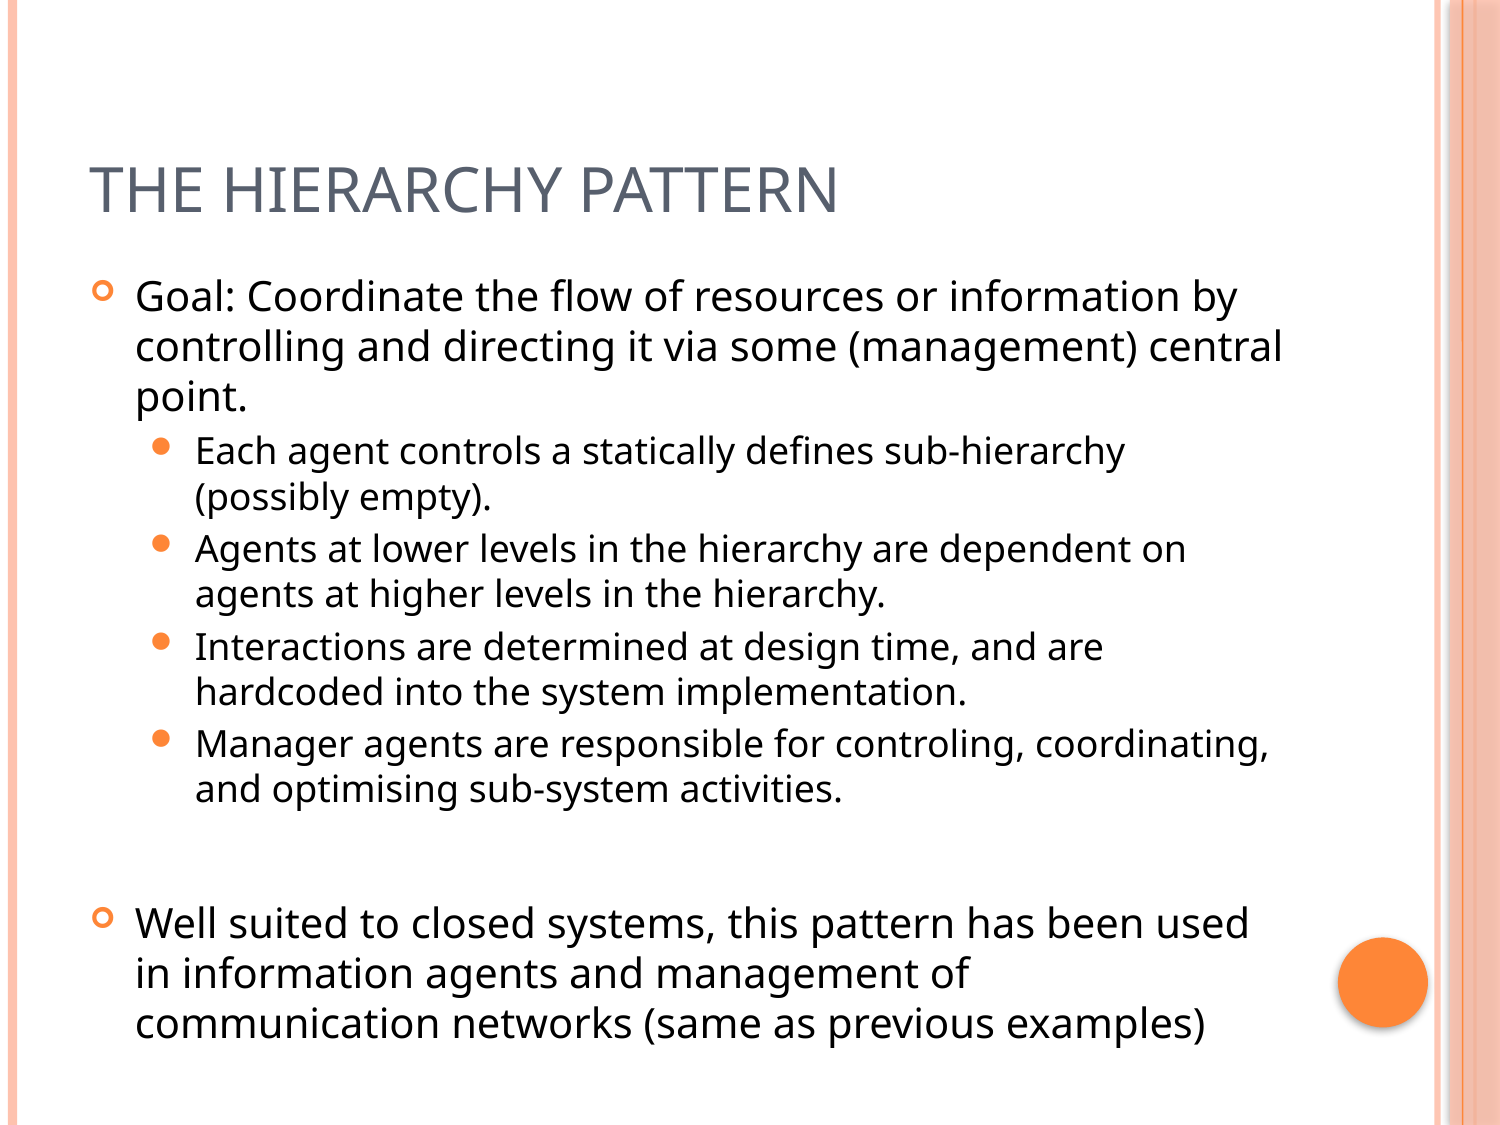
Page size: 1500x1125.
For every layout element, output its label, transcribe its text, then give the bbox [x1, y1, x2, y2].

title The Hierarchy Pattern [75, 45, 1300, 233]
list Goal: Coordinate the flow of resources or information by controlling and directing it via some (management) central point. Each agent controls a statically defines sub-hierarchy (possibly empty). Agents at lower levels in the hierarchy are dependent on agents at higher levels in the hierarchy. Interactions are determined at design time, and are hardcoded into the system implementation. Manager agents are responsible for controling, coordinating, and optimising sub-system activities. Well suited to closed systems, this pattern has been used in information agents and management of communication networks (same as previous examples) [75, 262, 1300, 1062]
